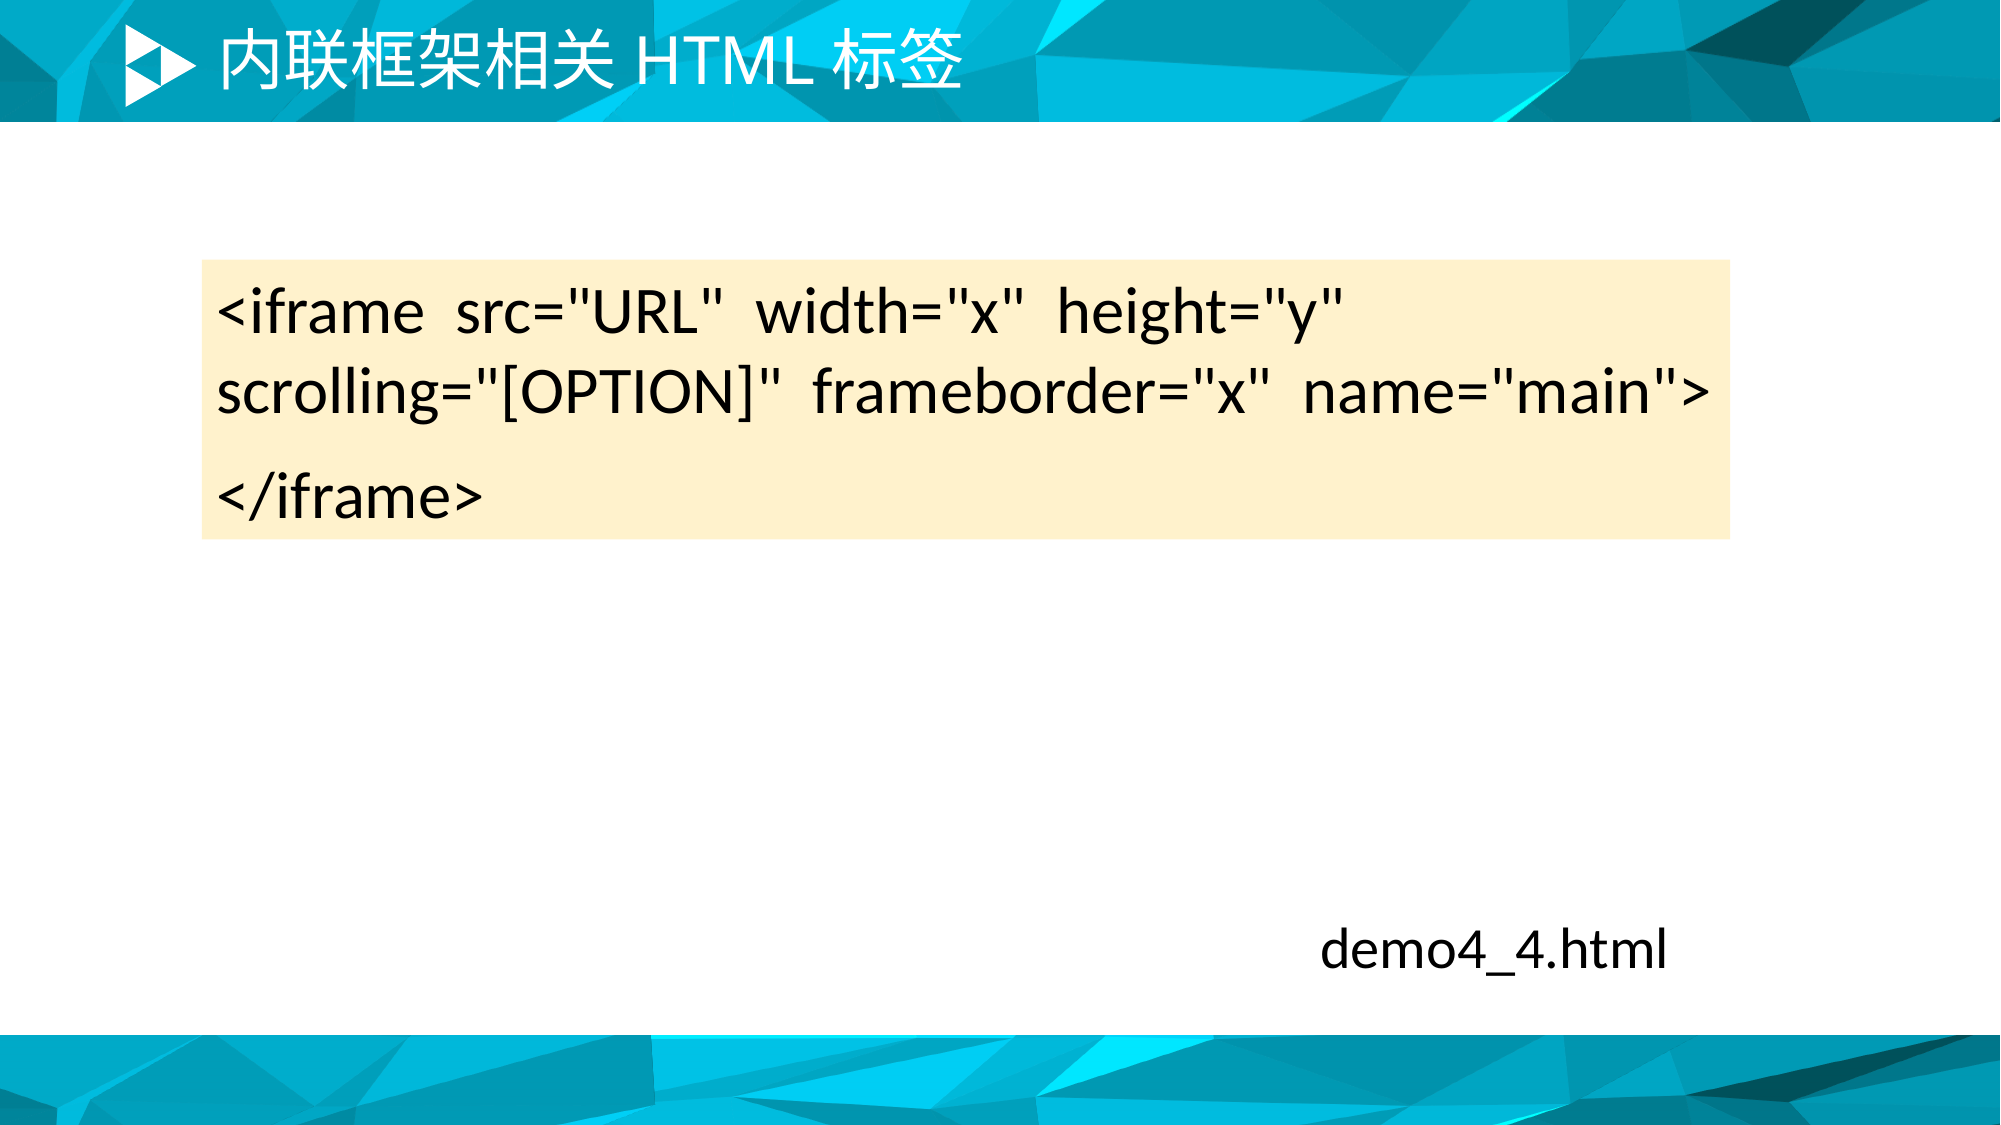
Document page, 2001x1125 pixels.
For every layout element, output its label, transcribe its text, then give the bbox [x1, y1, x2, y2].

text_box <iframe src="URL" width="x" height="y" scrolling="[OPTION]" frameborder="x" name="main"> </iframe> [201, 259, 1731, 540]
text_box demo4_4.html [1305, 903, 1731, 988]
picture [0, 1035, 2000, 1125]
picture [0, 0, 2000, 122]
title 内联框架相关HTML标签 [202, 11, 1927, 115]
